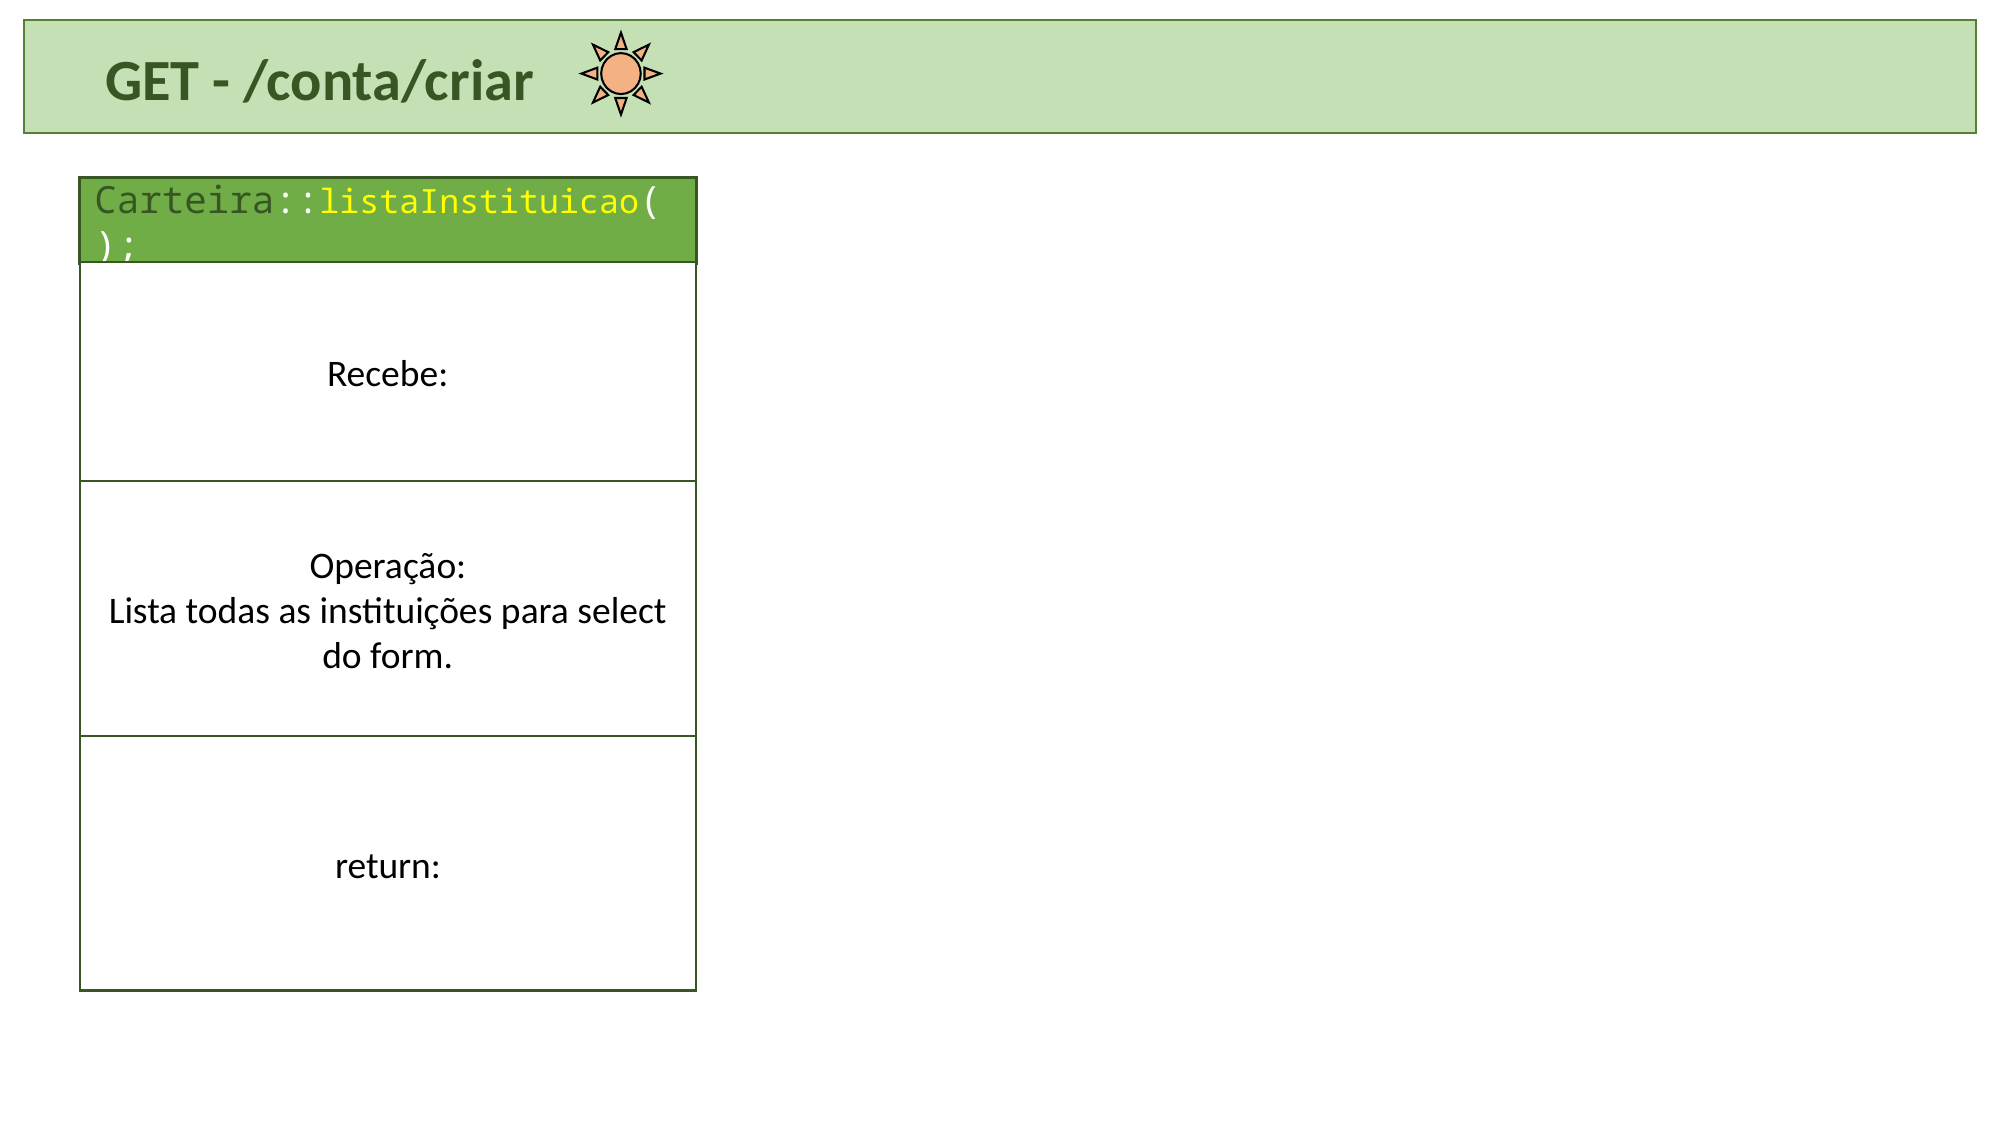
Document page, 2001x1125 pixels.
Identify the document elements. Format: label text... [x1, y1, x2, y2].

text_box [643, 66, 664, 81]
text_box Carteira::listaInstituicao(); [78, 176, 698, 265]
text_box Operação: Lista todas as instituições para select do form. [79, 480, 697, 735]
text_box return: [79, 735, 697, 992]
text_box GET - /conta/criar [23, 19, 1977, 134]
text_box [590, 42, 652, 118]
text_box [578, 66, 599, 81]
text_box [613, 29, 629, 51]
text_box Recebe: [79, 261, 697, 480]
